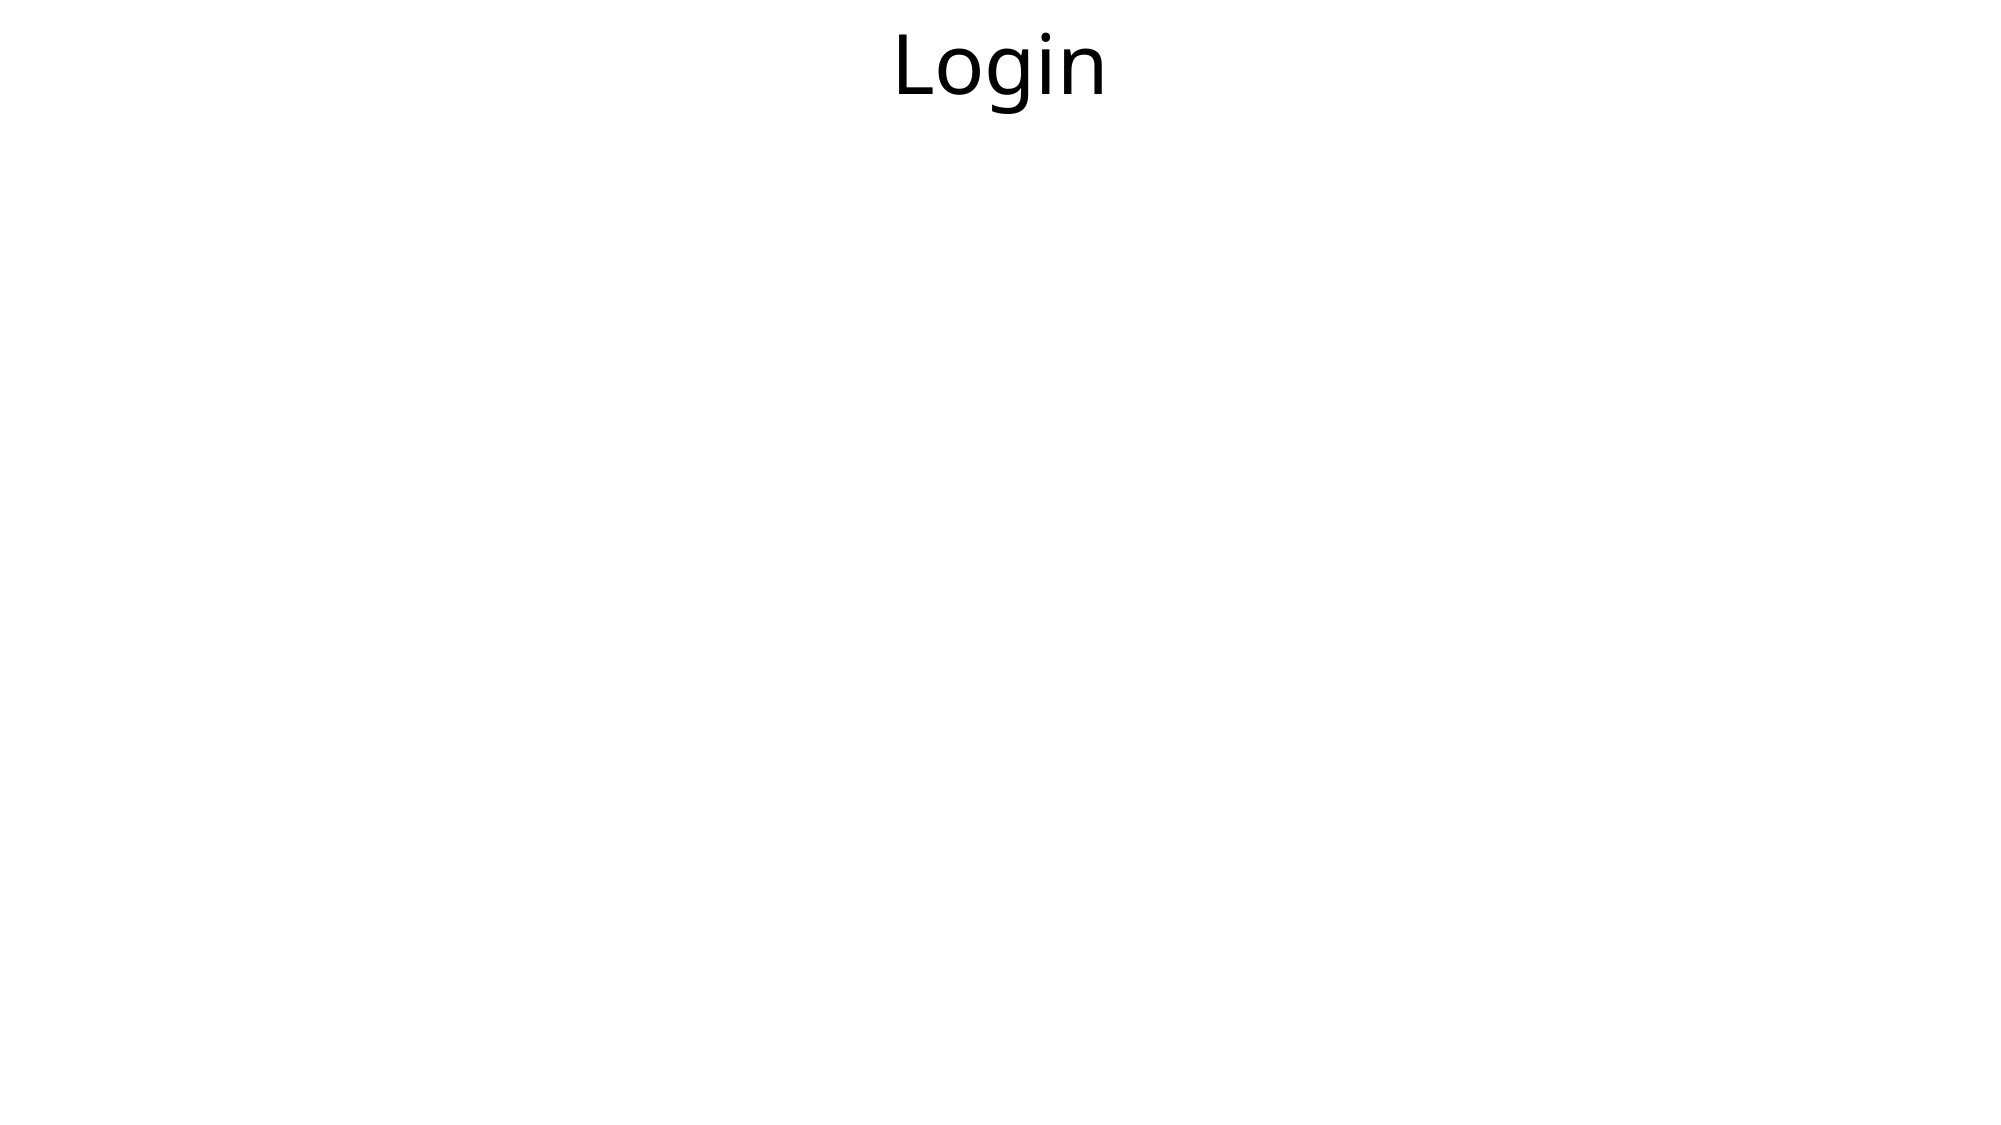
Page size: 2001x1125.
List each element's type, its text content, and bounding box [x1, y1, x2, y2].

text_box Login [137, 15, 1863, 213]
